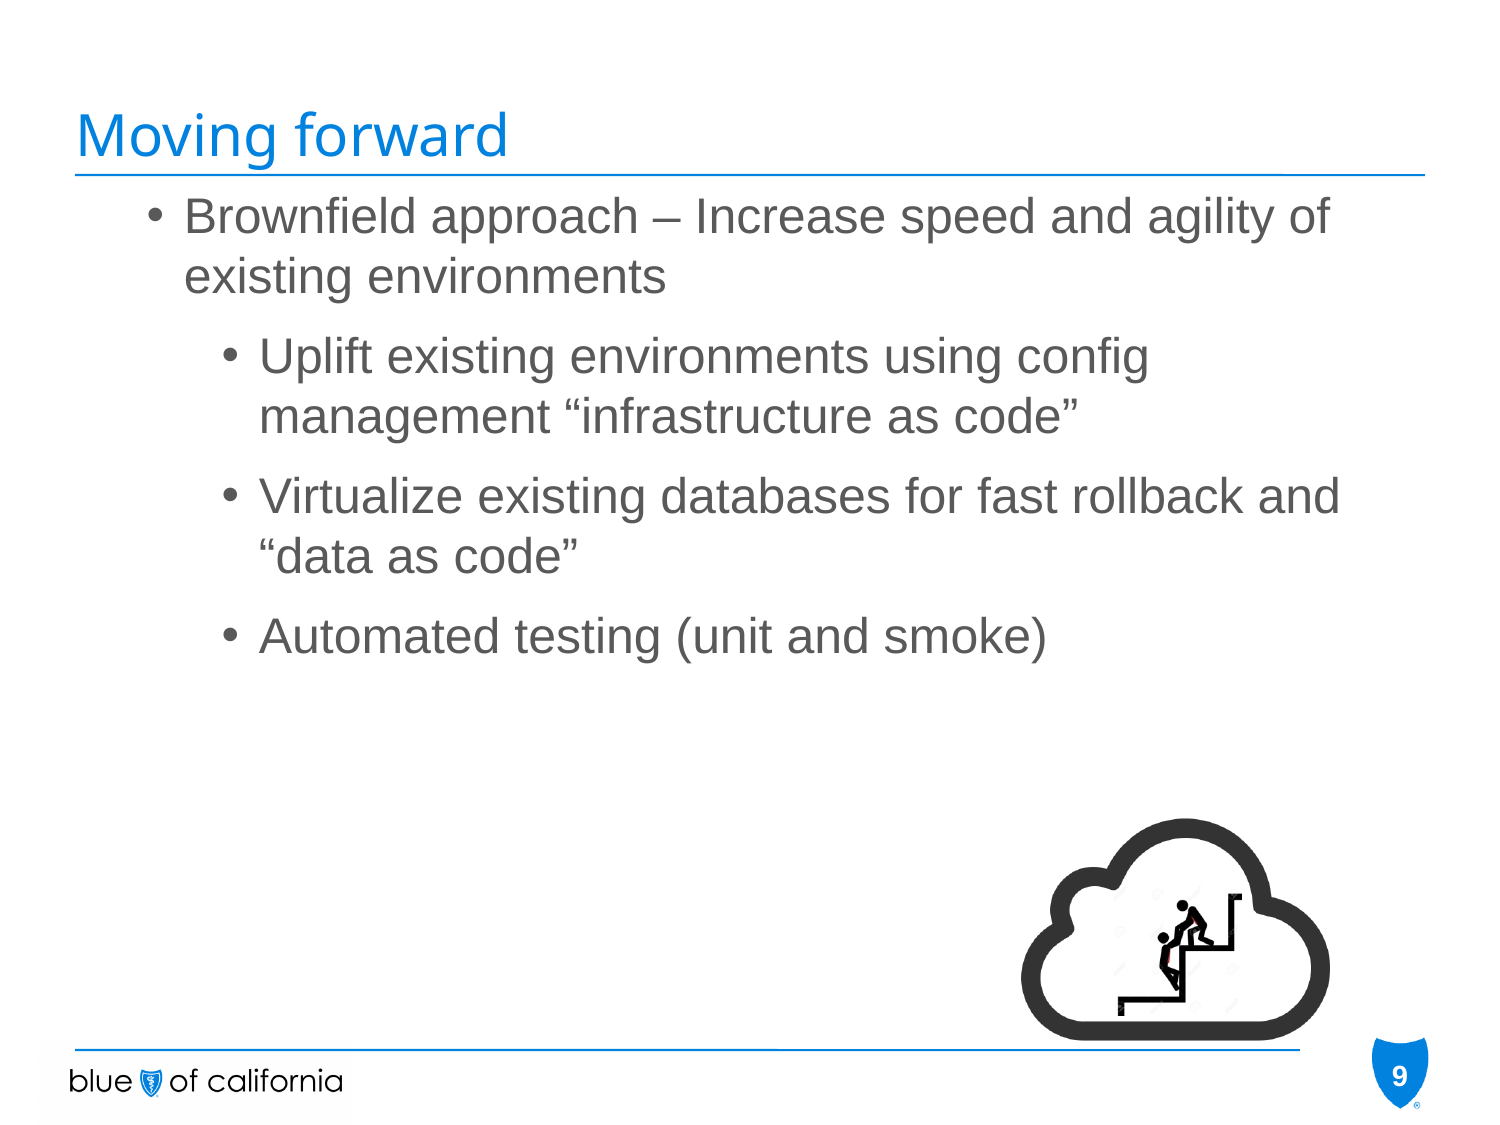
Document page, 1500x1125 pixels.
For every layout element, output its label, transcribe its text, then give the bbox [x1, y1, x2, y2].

picture [1372, 1101, 1438, 1113]
title Moving forward [75, 39, 1041, 170]
picture [1020, 770, 1330, 1080]
slide_number 9 [1362, 1049, 1438, 1101]
text_box Brownfield approach – Increase speed and agility of existing environments Uplift existing environments using config management “infrastructure as code” Virtualize existing databases for fast rollback and “data as code” Automated testing (unit and smoke) [56, 176, 1368, 672]
picture [37, 1041, 351, 1125]
picture [1372, 1037, 1438, 1049]
